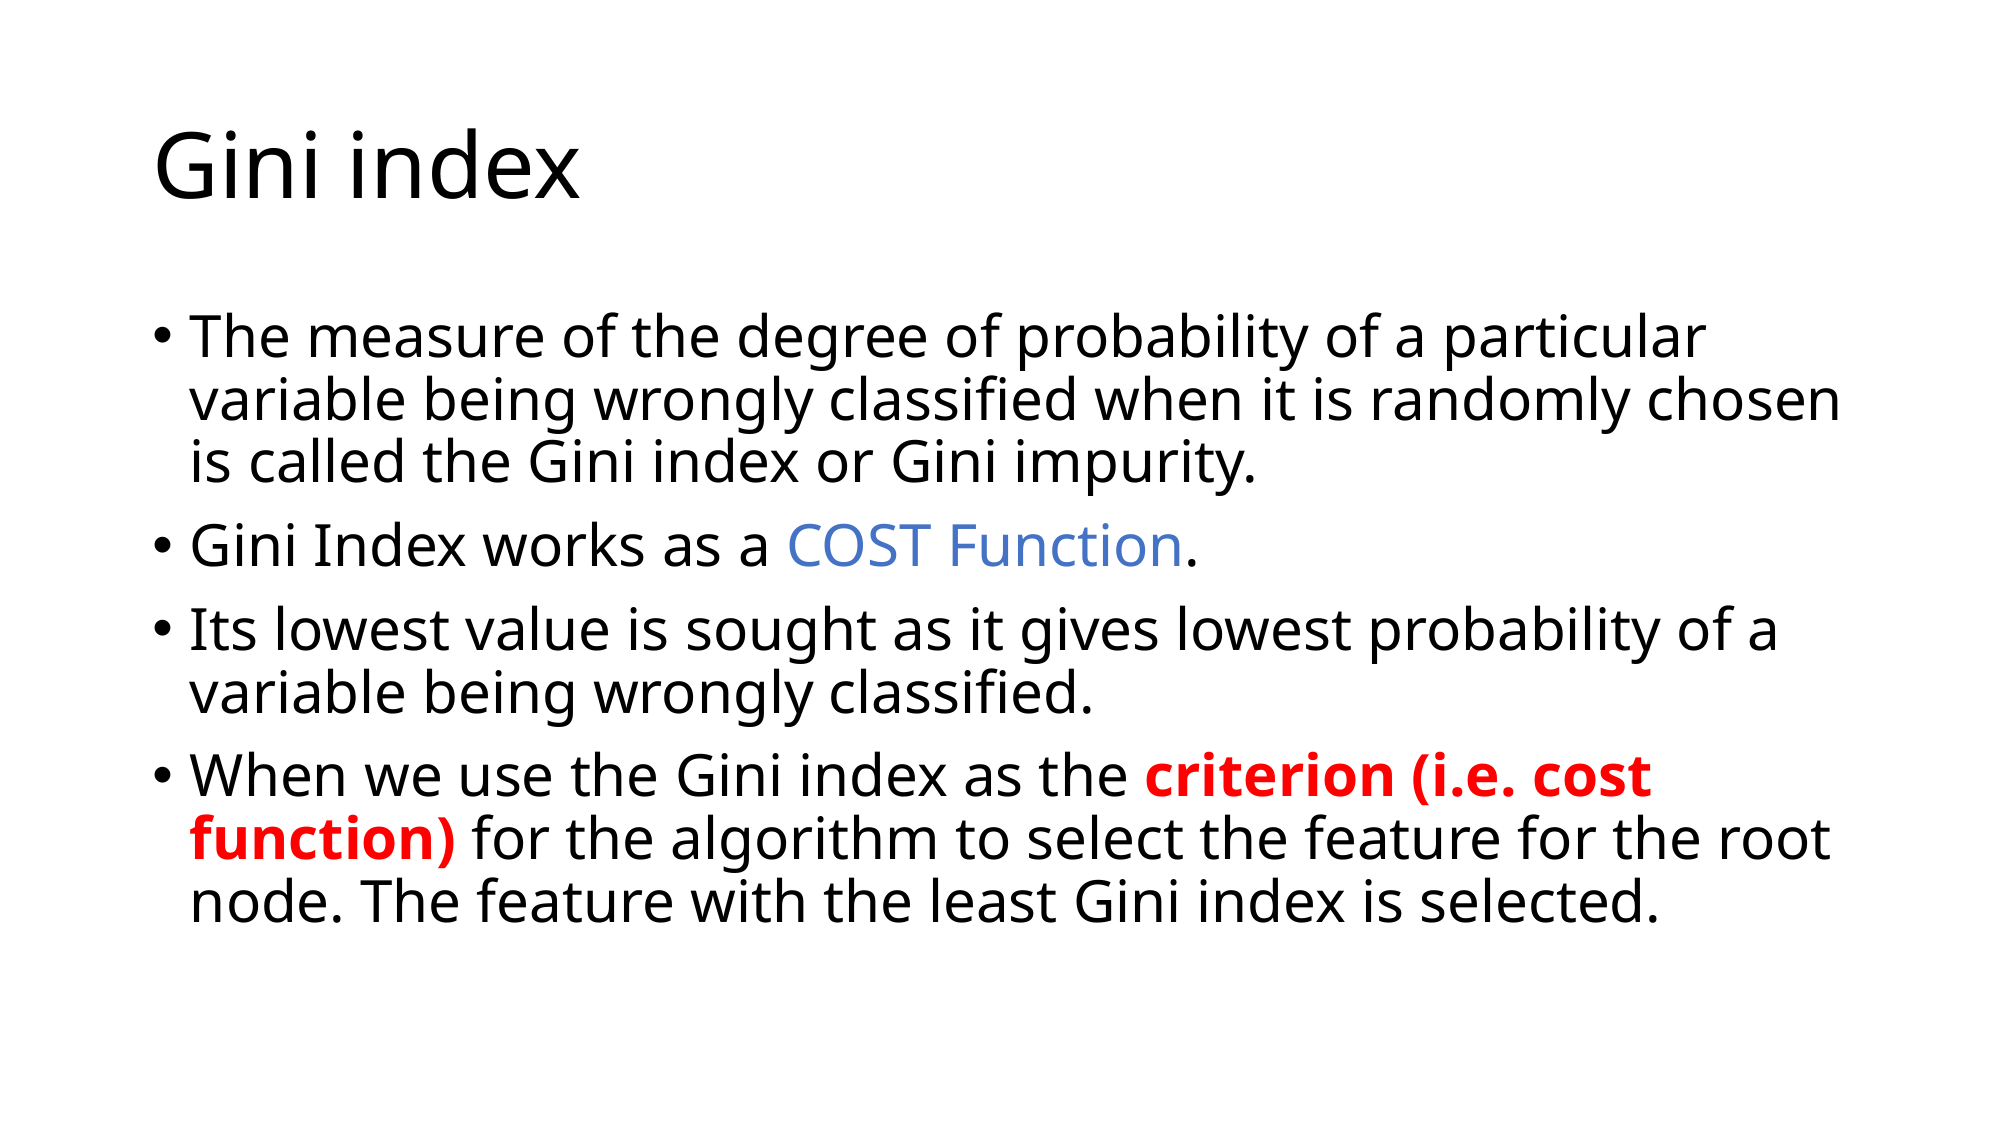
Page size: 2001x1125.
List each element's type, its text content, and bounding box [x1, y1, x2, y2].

list The measure of the degree of probability of a particular variable being wrongly classified when it is randomly chosen is called the Gini index or Gini impurity. Gini Index works as a COST Function. Its lowest value is sought as it gives lowest probability of a variable being wrongly classified. When we use the Gini index as the criterion (i.e. cost function) for the algorithm to select the feature for the root node. The feature with the least Gini index is selected. [137, 299, 1881, 1014]
title Gini index [137, 59, 1863, 278]
